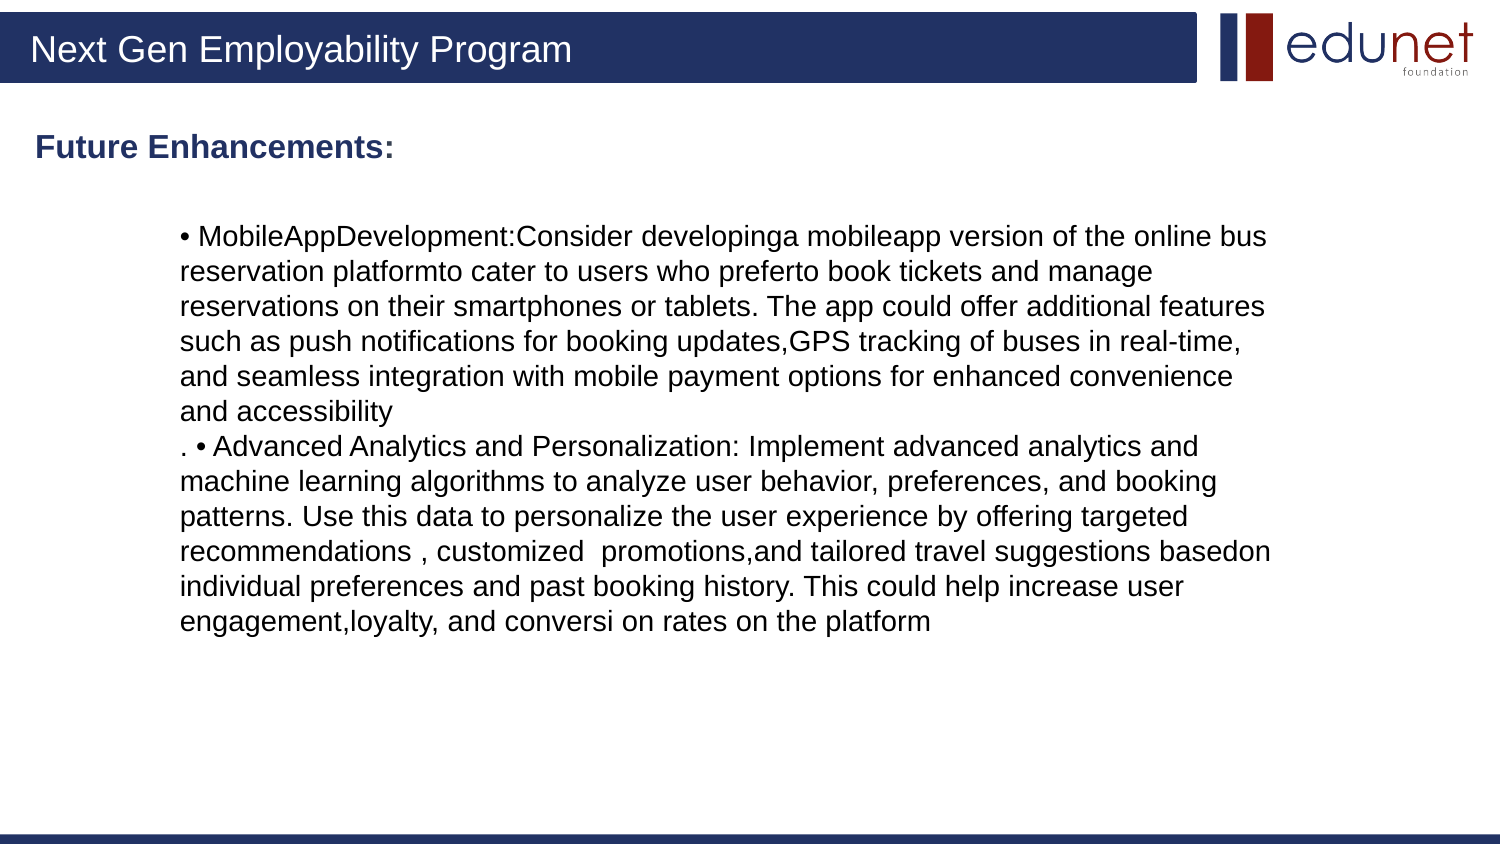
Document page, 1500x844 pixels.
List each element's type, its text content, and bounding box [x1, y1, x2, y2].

text_box • MobileAppDevelopment:Consider developinga mobileapp version of the online bus reservation platformto cater to users who preferto book tickets and manage reservations on their smartphones or tablets. The app could offer additional features such as push notifications for booking updates,GPS tracking of buses in real-time, and seamless integration with mobile payment options for enhanced convenience and accessibility . • Advanced Analytics and Personalization: Implement advanced analytics and machine learning algorithms to analyze user behavior, preferences, and booking patterns. Use this data to personalize the user experience by offering targeted recommendations , customized promotions,and tailored travel suggestions basedon individual preferences and past booking history. This could help increase user engagement,loyalty, and conversi on rates on the platform [164, 210, 1290, 645]
picture [1279, 14, 1482, 83]
title Future Enhancements: [35, 118, 1417, 208]
